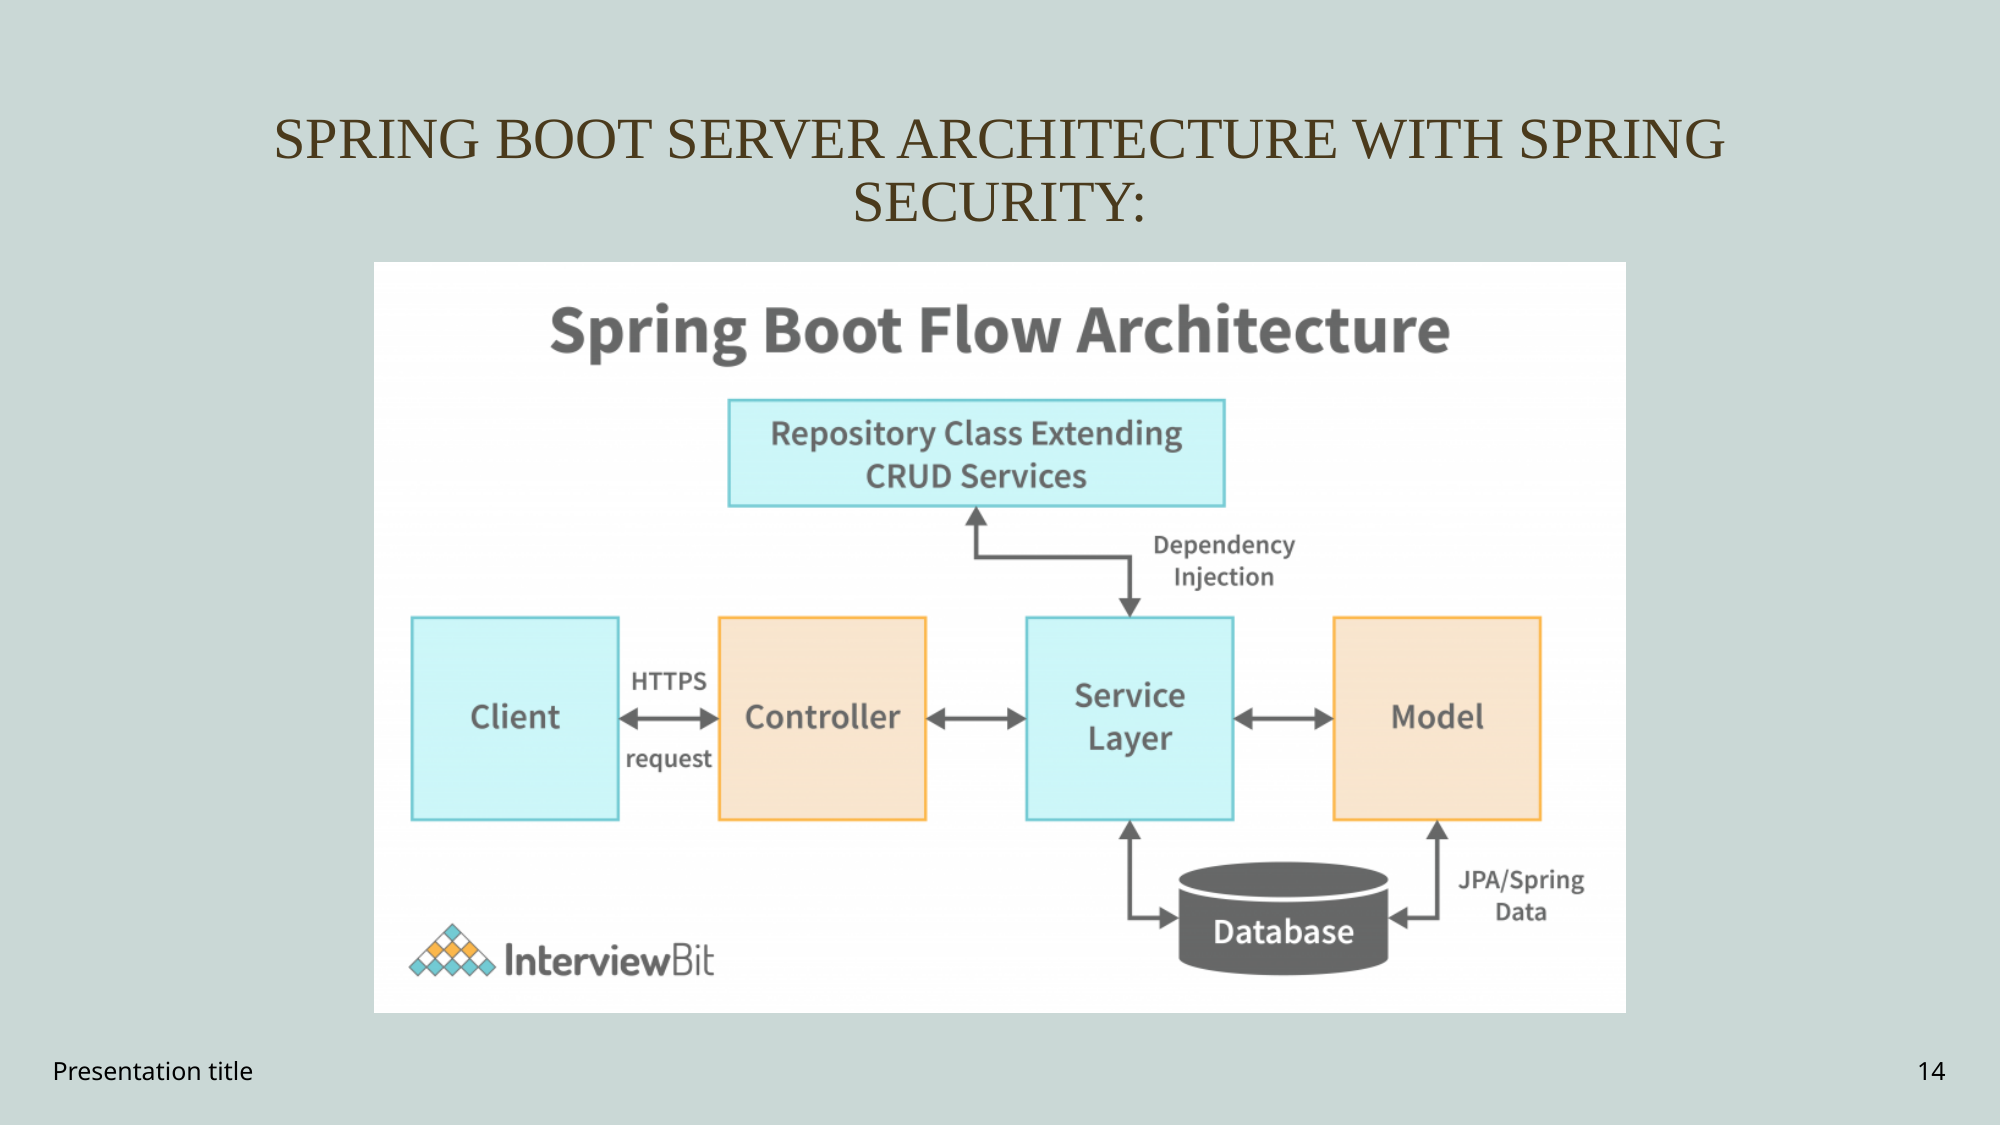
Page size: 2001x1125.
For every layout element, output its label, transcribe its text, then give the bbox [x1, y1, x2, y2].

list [374, 262, 1626, 1013]
footer Presentation title [37, 1042, 713, 1103]
title SPRING BOOT SERVER ARCHITECTURE WITH SPRING SECURITY: [137, 62, 1863, 280]
slide_number 14 [1510, 1042, 1961, 1103]
